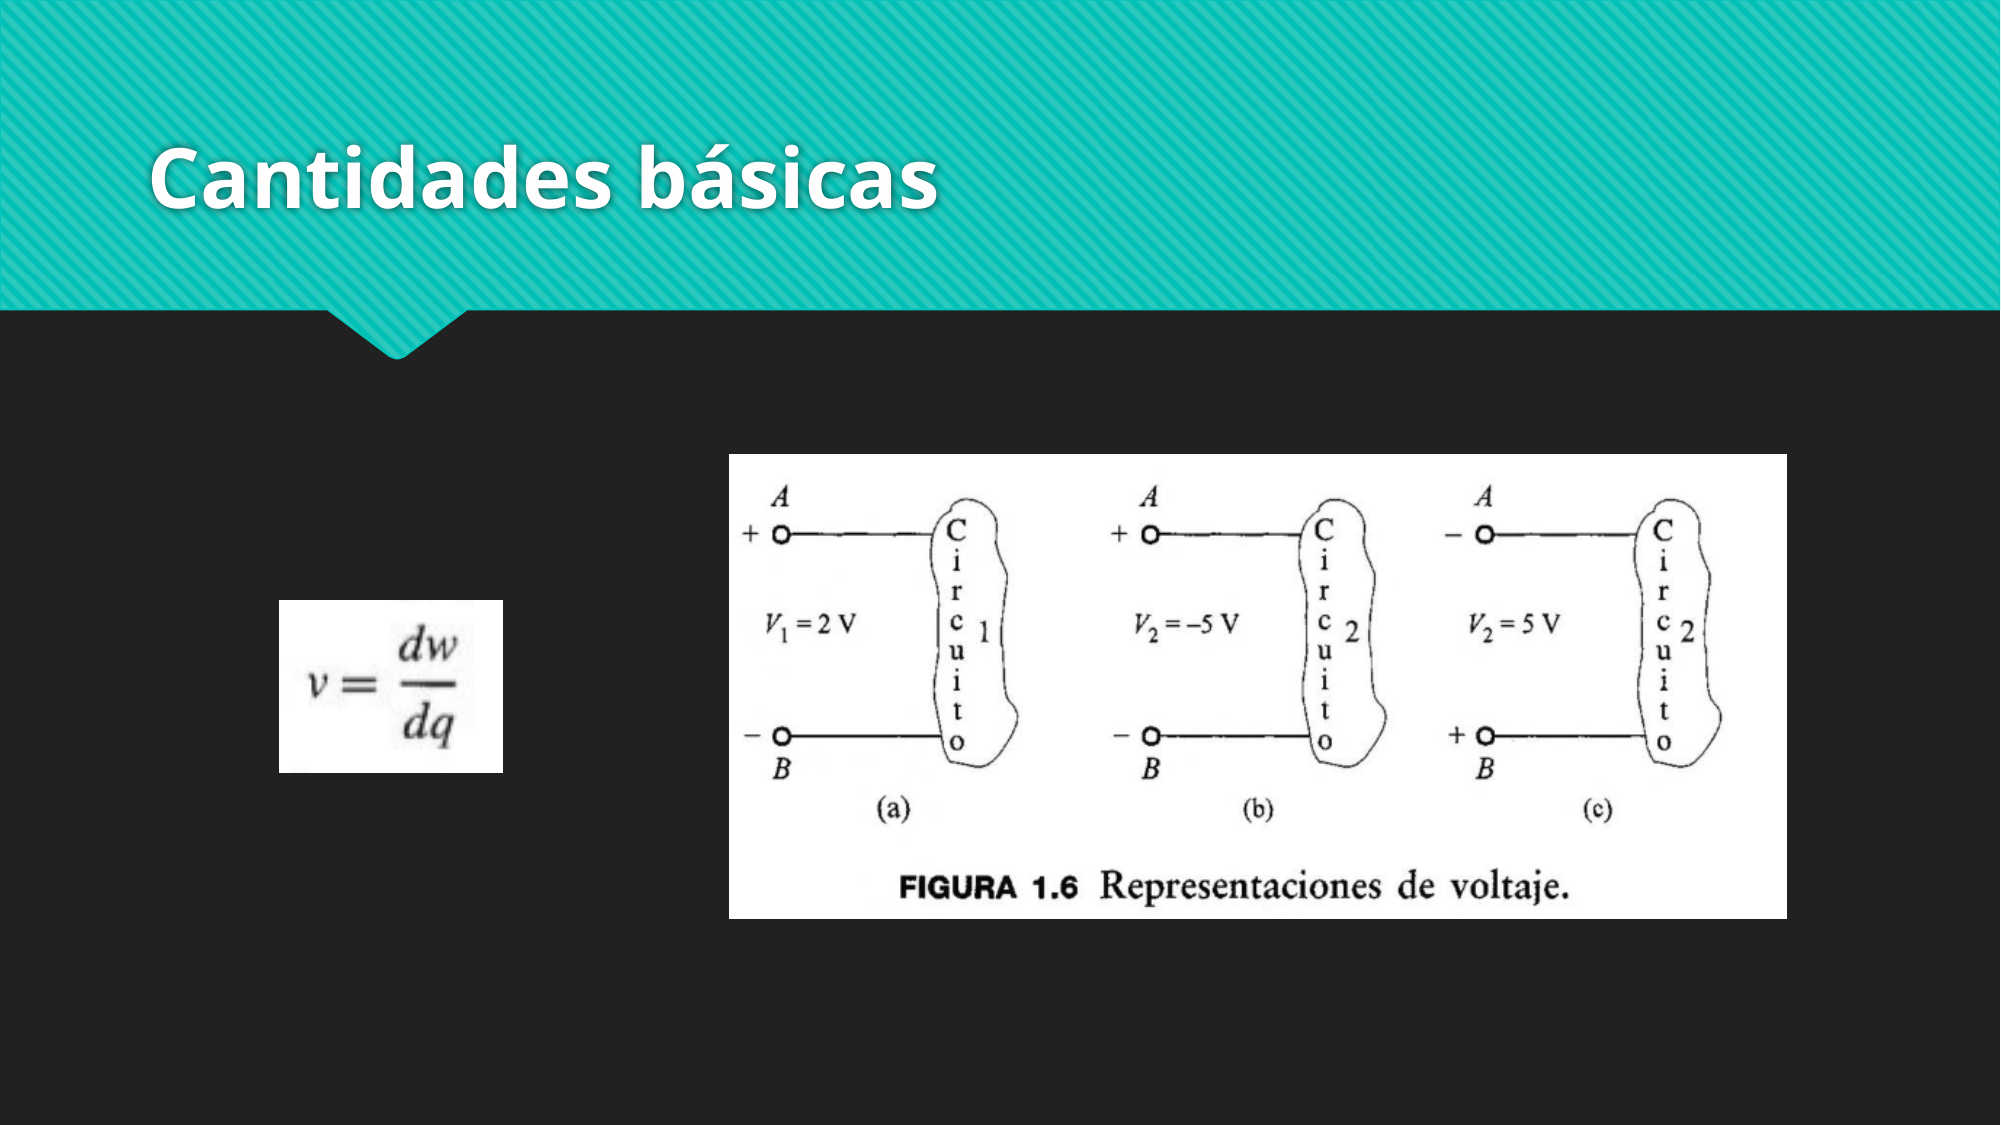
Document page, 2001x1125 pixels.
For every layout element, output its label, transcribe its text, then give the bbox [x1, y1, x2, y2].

picture [279, 600, 503, 774]
picture [729, 454, 1787, 919]
title Cantidades básicas [132, 73, 1868, 233]
list [134, 364, 1866, 962]
